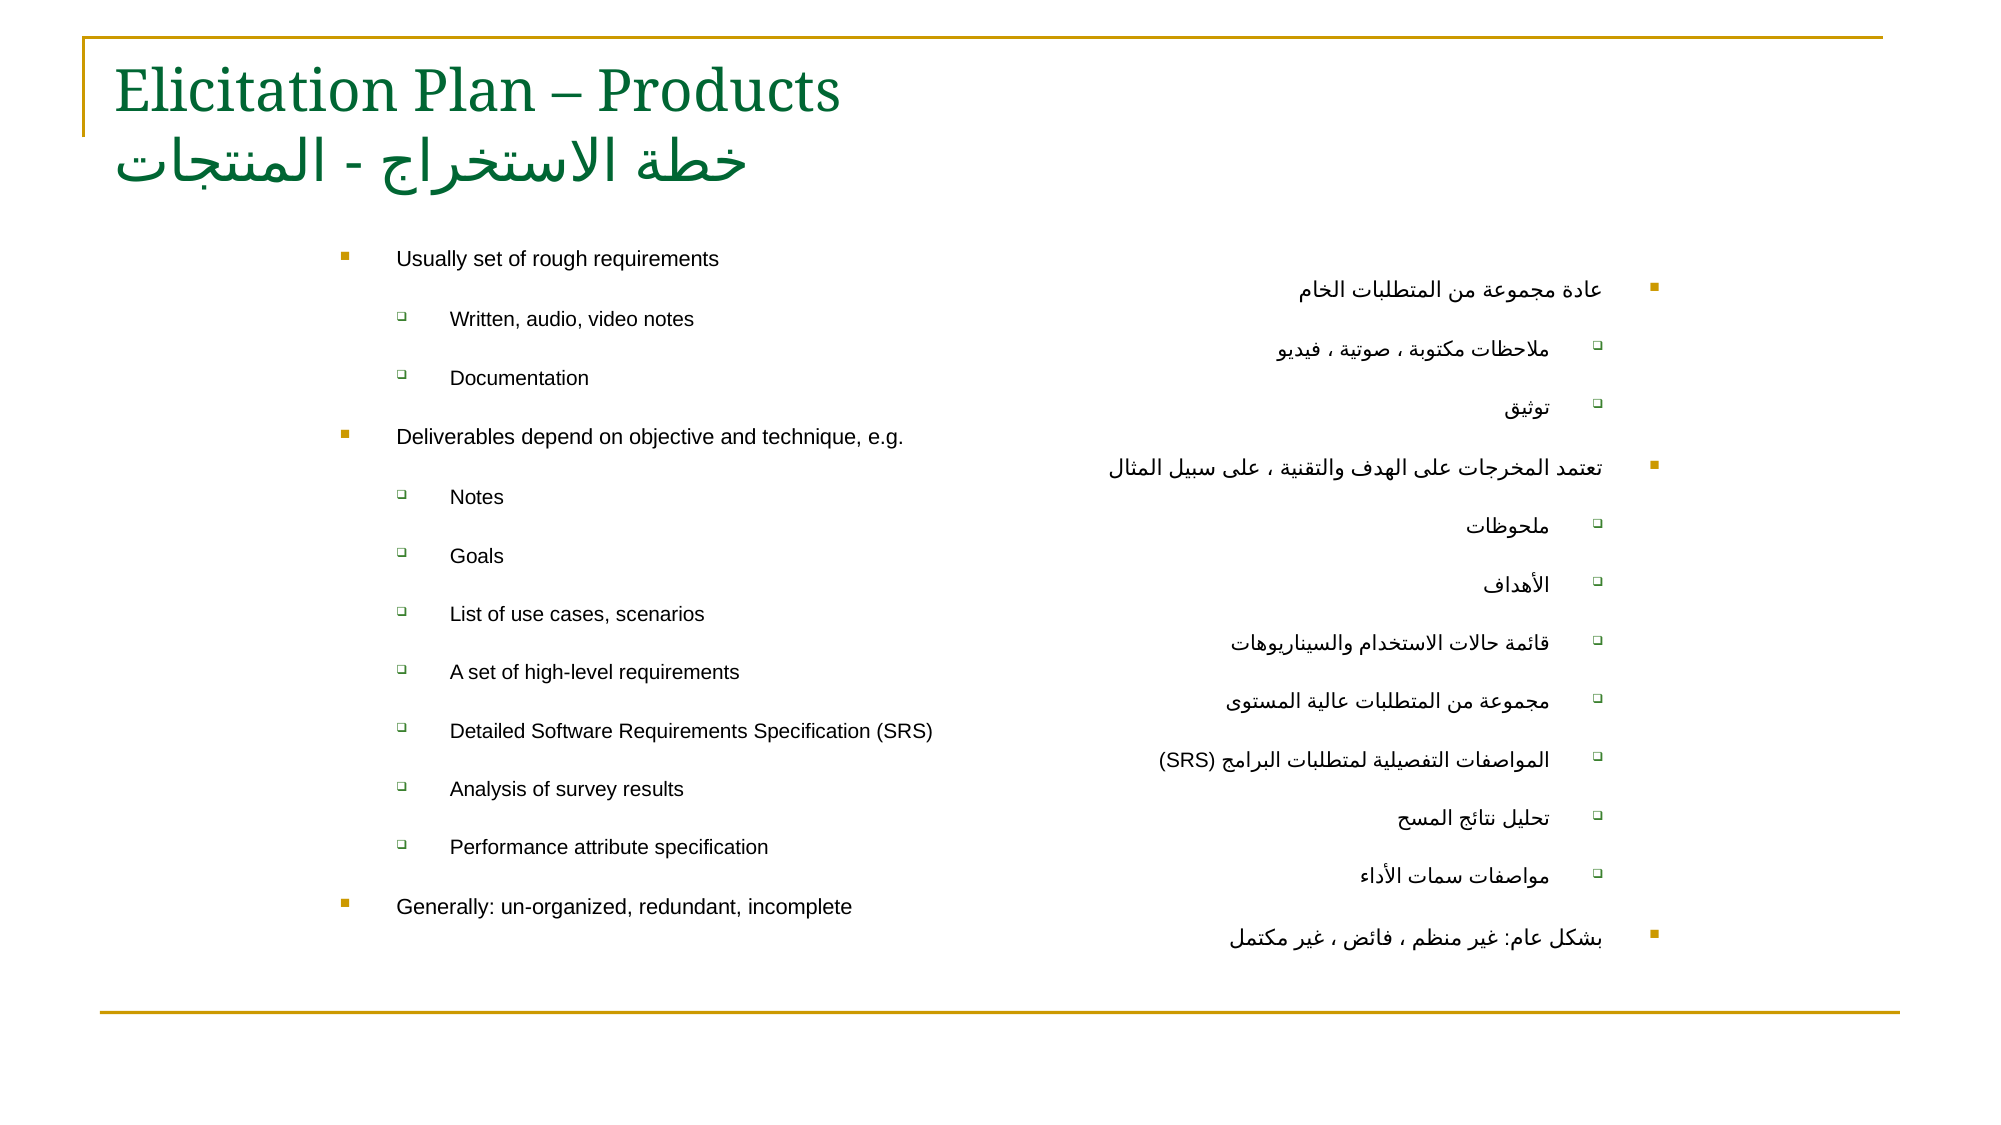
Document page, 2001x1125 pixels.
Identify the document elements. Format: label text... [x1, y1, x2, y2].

list Usually set of rough requirements عادة مجموعة من المتطلبات الخام Written, audio, video notes ملاحظات مكتوبة ، صوتية ، فيديو Documentation توثيق Deliverables depend on objective and technique, e.g. تعتمد المخرجات على الهدف والتقنية ، على سبيل المثال Notes ملحوظات Goals الأهداف List of use cases, scenarios قائمة حالات الاستخدام والسيناريوهات A set of high-level requirements مجموعة من المتطلبات عالية المستوى Detailed Software Requirements Specification (SRS) المواصفات التفصيلية لمتطلبات البرامج (SRS) Analysis of survey results تحليل نتائج المسح Performance attribute specification مواصفات سمات الأداء Generally: un-organized, redundant, incomplete بشكل عام: غير منظم ، فائض ، غير مكتمل [324, 237, 1675, 980]
title Elicitation Plan – Products خطة الاستخراج - المنتجات [99, 45, 1900, 233]
